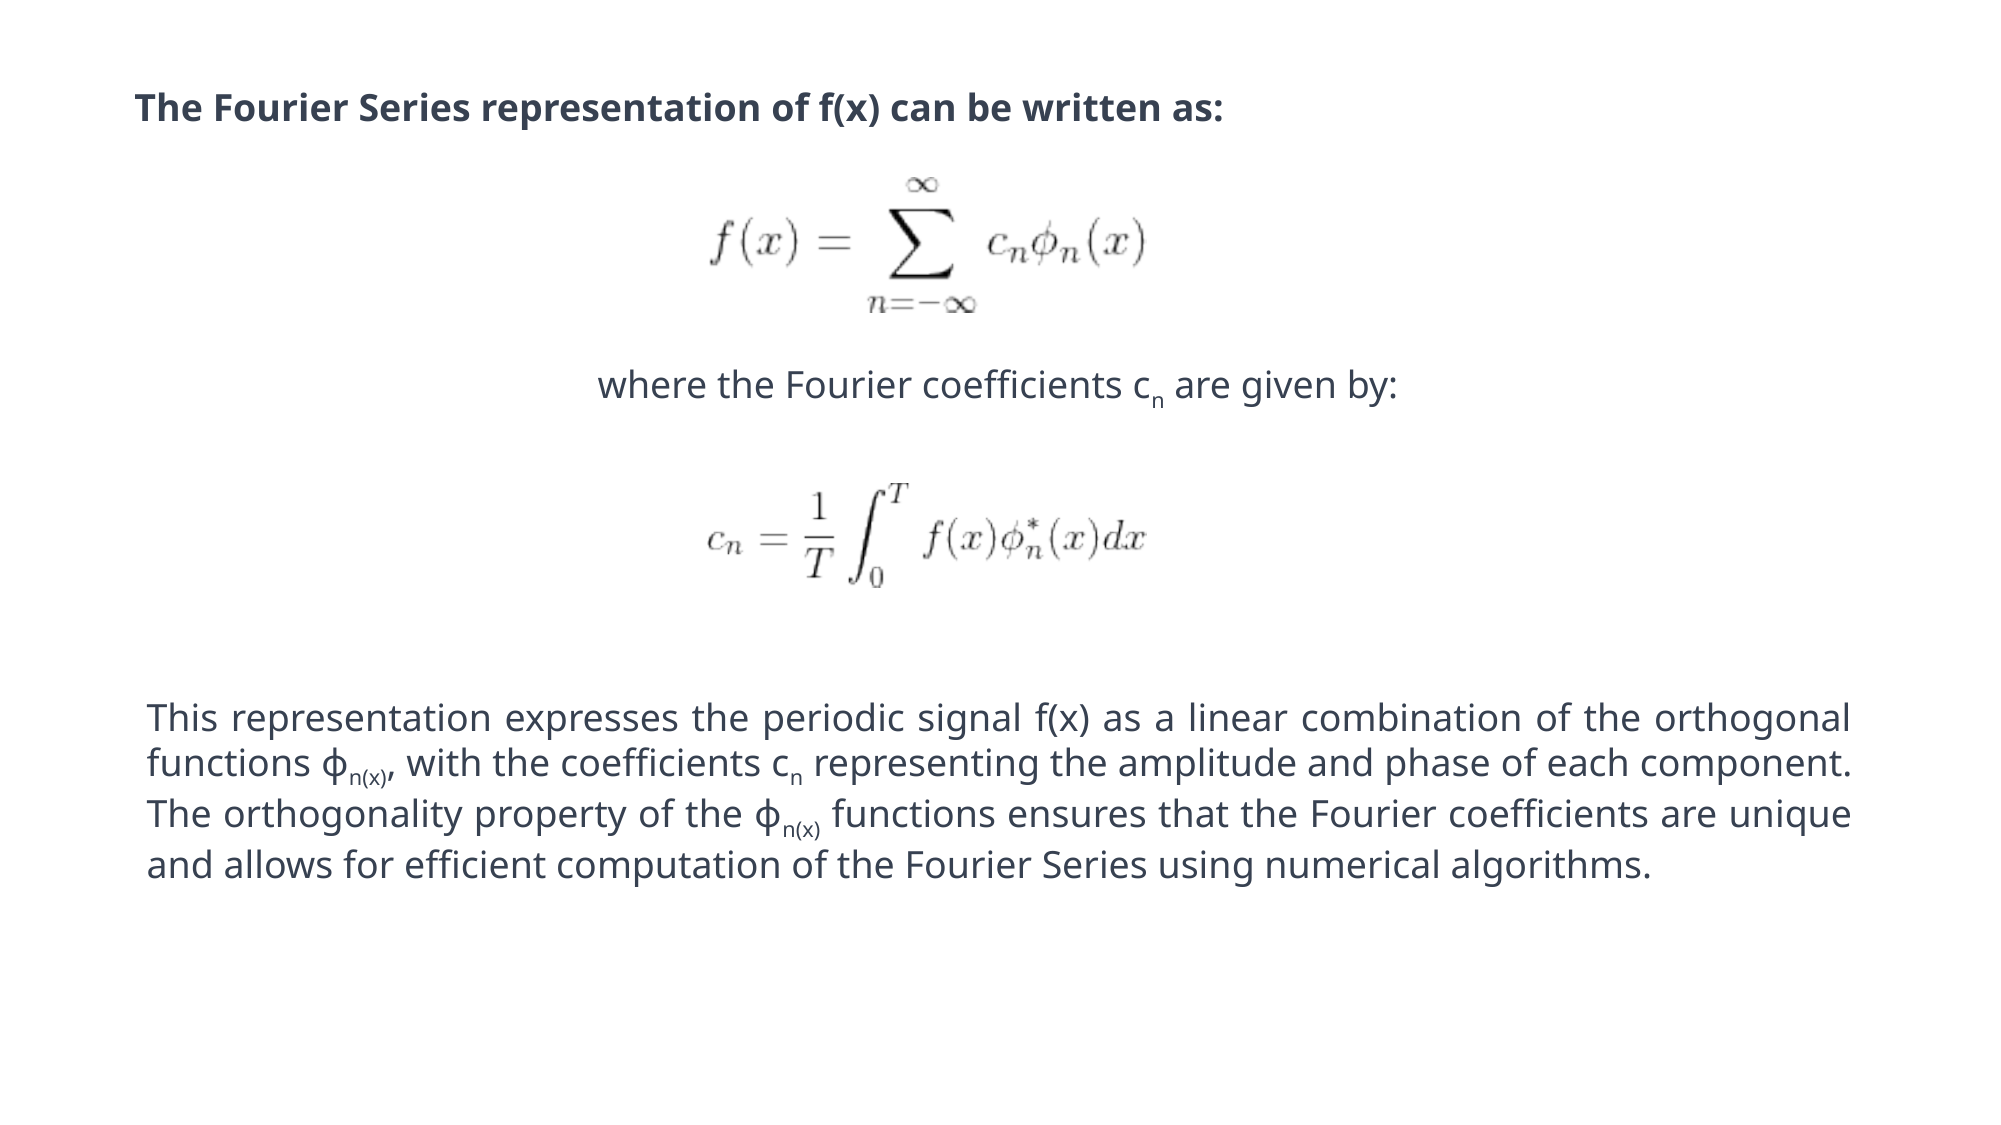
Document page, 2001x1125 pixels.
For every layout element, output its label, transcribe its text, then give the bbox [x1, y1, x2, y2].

text_box where the Fourier coefficients cn are given by: [582, 353, 1583, 420]
picture [708, 177, 1147, 313]
text_box The Fourier Series representation of f(x) can be written as: [119, 76, 1410, 136]
text_box This representation expresses the periodic signal f(x) as a linear combination of the orthogonal functions ϕn(x), with the coefficients cn representing the amplitude and phase of each component. The orthogonality property of the ϕn(x) functions ensures that the Fourier coefficients are unique and allows for efficient computation of the Fourier Series using numerical algorithms. [131, 686, 1869, 894]
picture [707, 483, 1147, 588]
